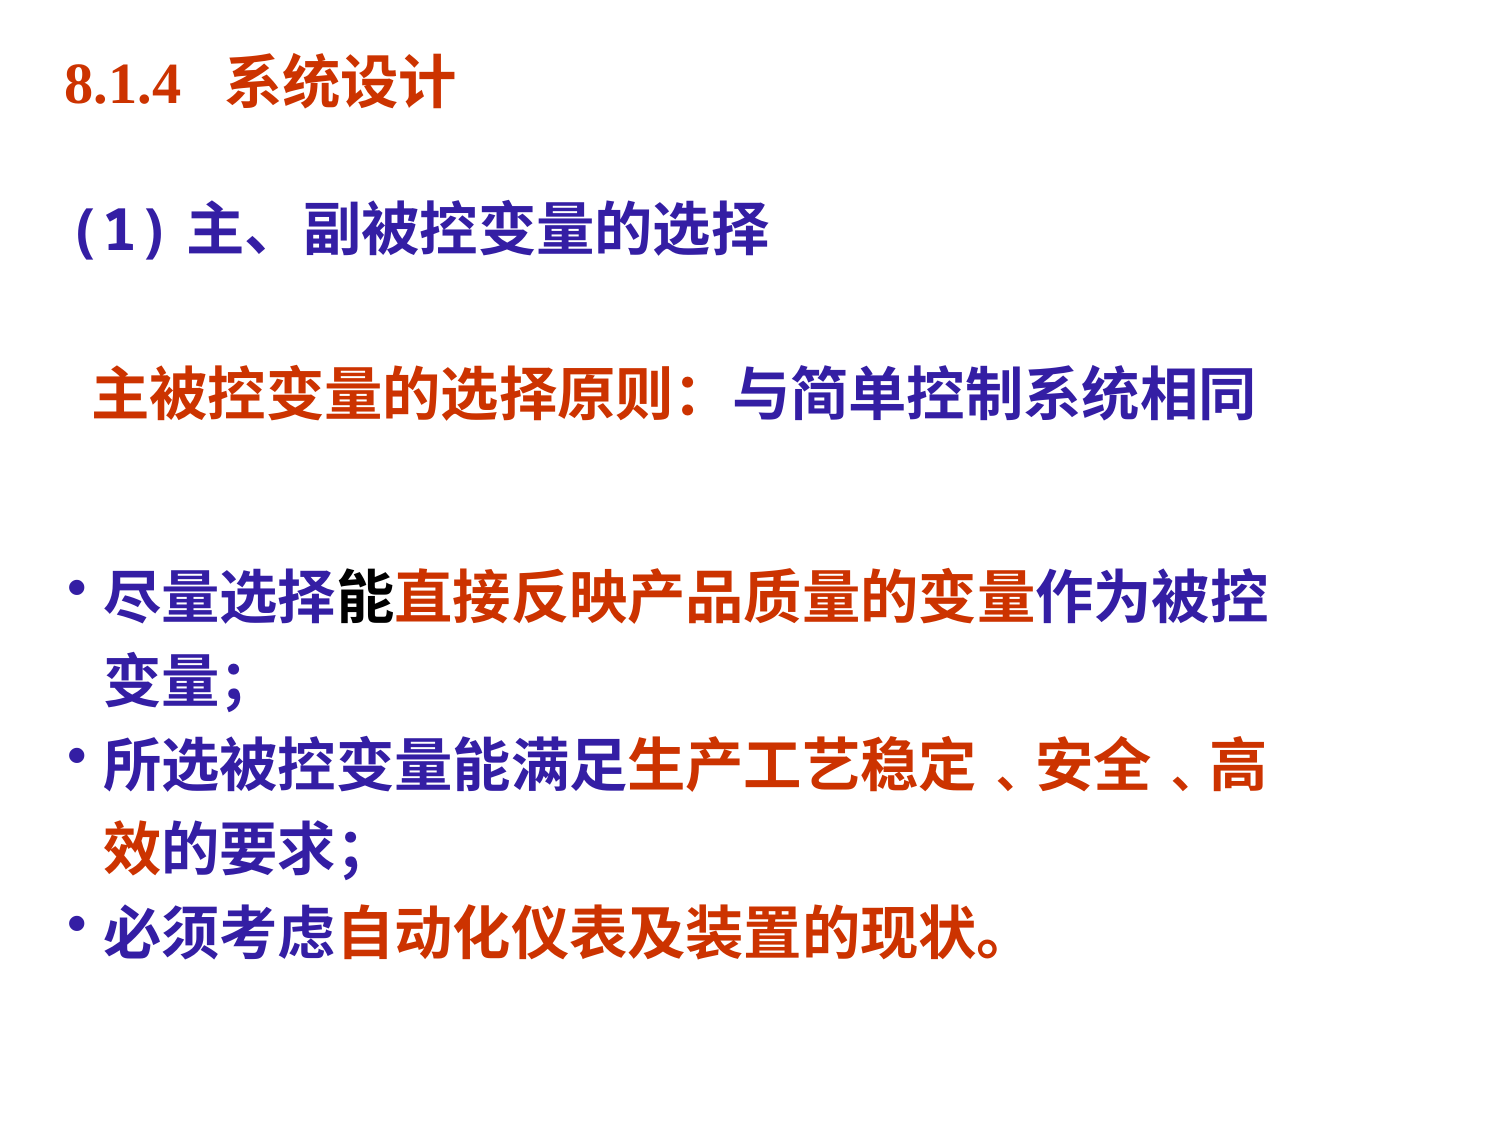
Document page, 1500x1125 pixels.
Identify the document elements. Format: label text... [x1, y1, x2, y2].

text_box 8.1.4 系统设计 [49, 37, 1400, 123]
text_box 主被控变量的选择原则：与简单控制系统相同 [76, 350, 1427, 435]
text_box 尽量选择能直接反映产品质量的变量作为被控变量； 所选被控变量能满足生产工艺稳定﹑安全﹑高效的要求； 必须考虑自动化仪表及装置的现状。 [53, 538, 1341, 974]
text_box (1)主、副被控变量的选择 [53, 184, 801, 270]
